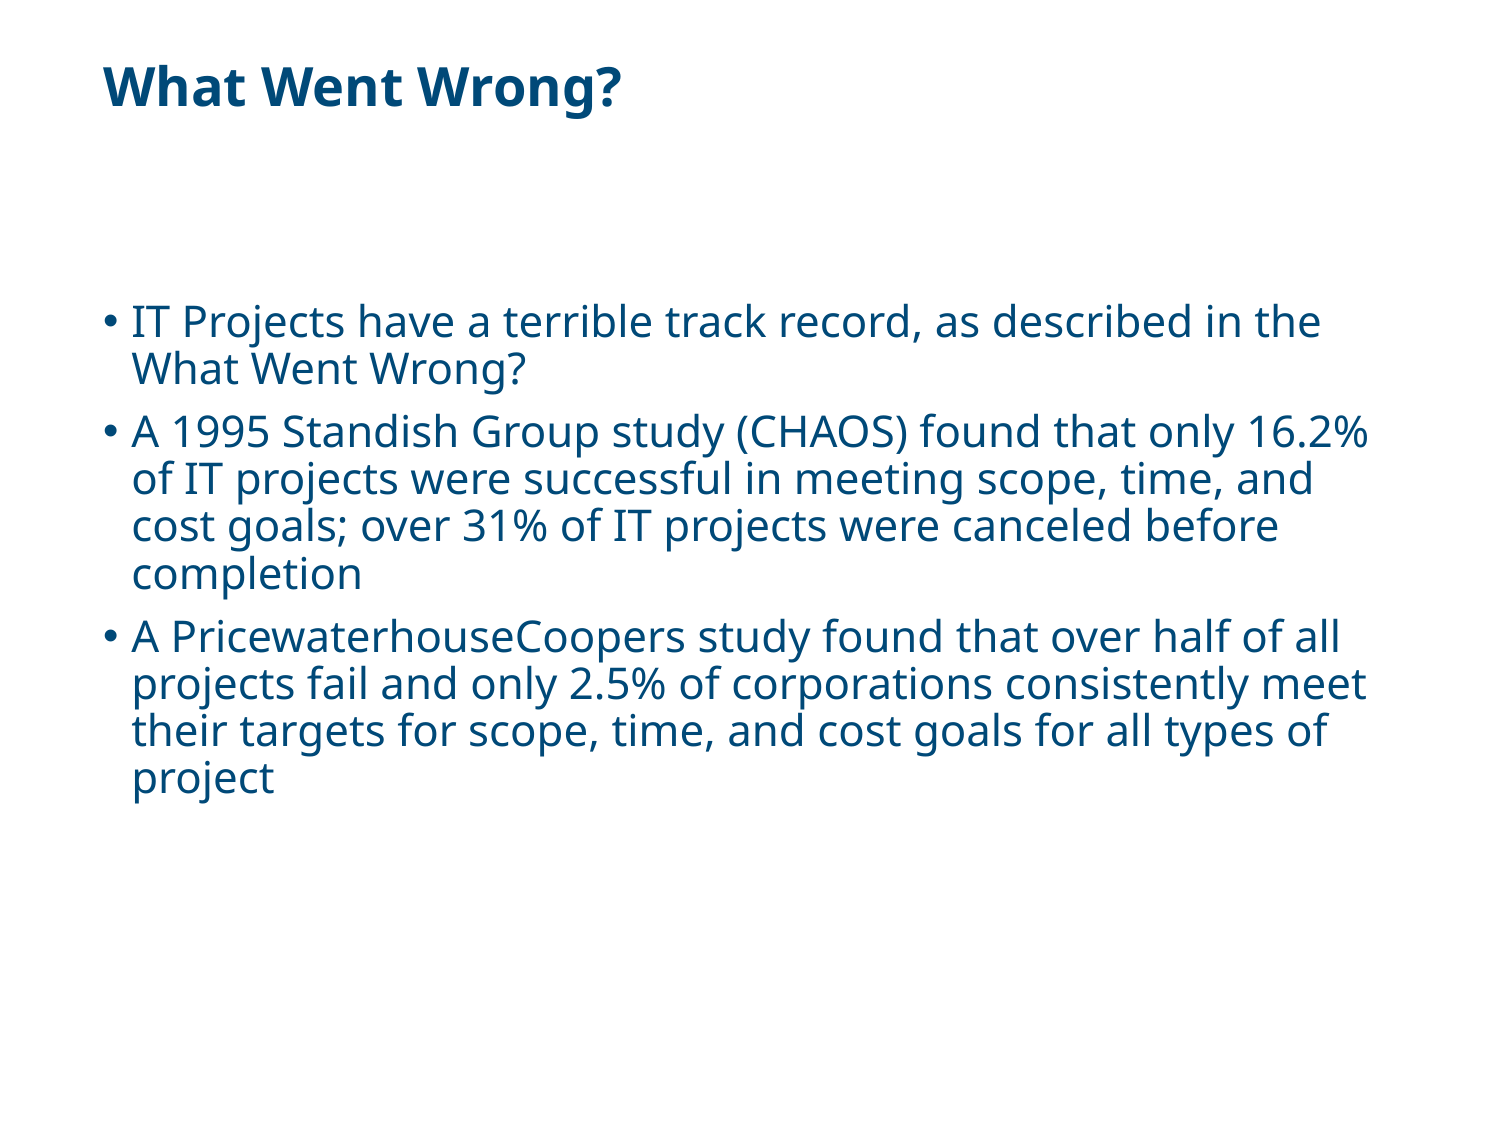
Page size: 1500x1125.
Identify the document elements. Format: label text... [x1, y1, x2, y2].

list IT Projects have a terrible track record, as described in the What Went Wrong? A 1995 Standish Group study (CHAOS) found that only 16.2% of IT projects were successful in meeting scope, time, and cost goals; over 31% of IT projects were canceled before completion A PricewaterhouseCoopers study found that over half of all projects fail and only 2.5% of corporations consistently meet their targets for scope, time, and cost goals for all types of project [103, 299, 1397, 1014]
title What Went Wrong? [103, 59, 1397, 278]
